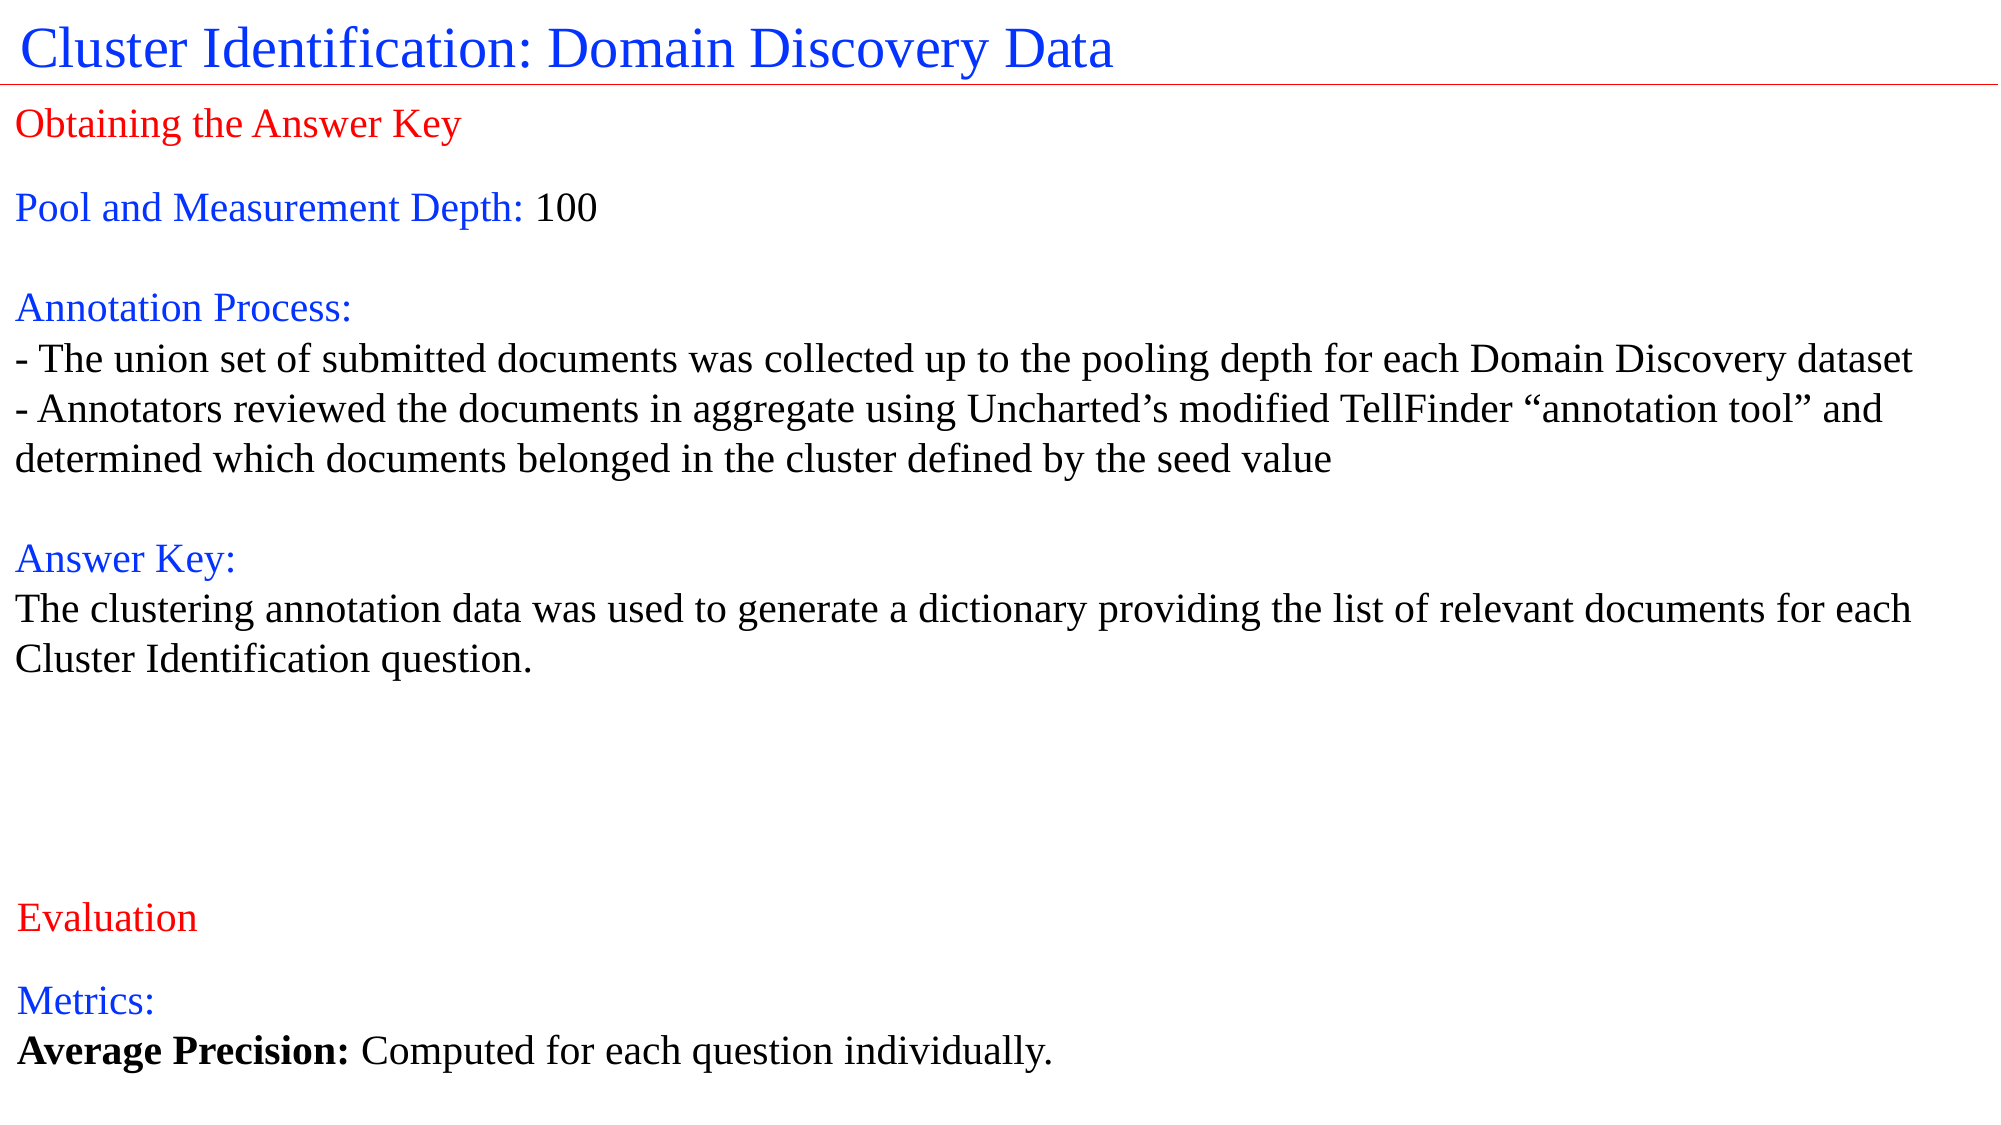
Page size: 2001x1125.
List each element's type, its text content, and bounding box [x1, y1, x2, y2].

text_box Pool and Measurement Depth: 100 Annotation Process: - The union set of submitted documents was collected up to the pooling depth for each Domain Discovery dataset - Annotators reviewed the documents in aggregate using Uncharted’s modified TellFinder “annotation tool” and determined which documents belonged in the cluster defined by the seed value Answer Key: The clustering annotation data was used to generate a dictionary providing the list of relevant documents for each Cluster Identification question. [0, 172, 1998, 738]
text_box Cluster Identification: Domain Discovery Data [5, 2, 1130, 84]
text_box Obtaining the Answer Key [0, 87, 525, 153]
text_box Evaluation [2, 882, 527, 948]
text_box Metrics: Average Precision: Computed for each question individually. [2, 965, 2000, 1081]
